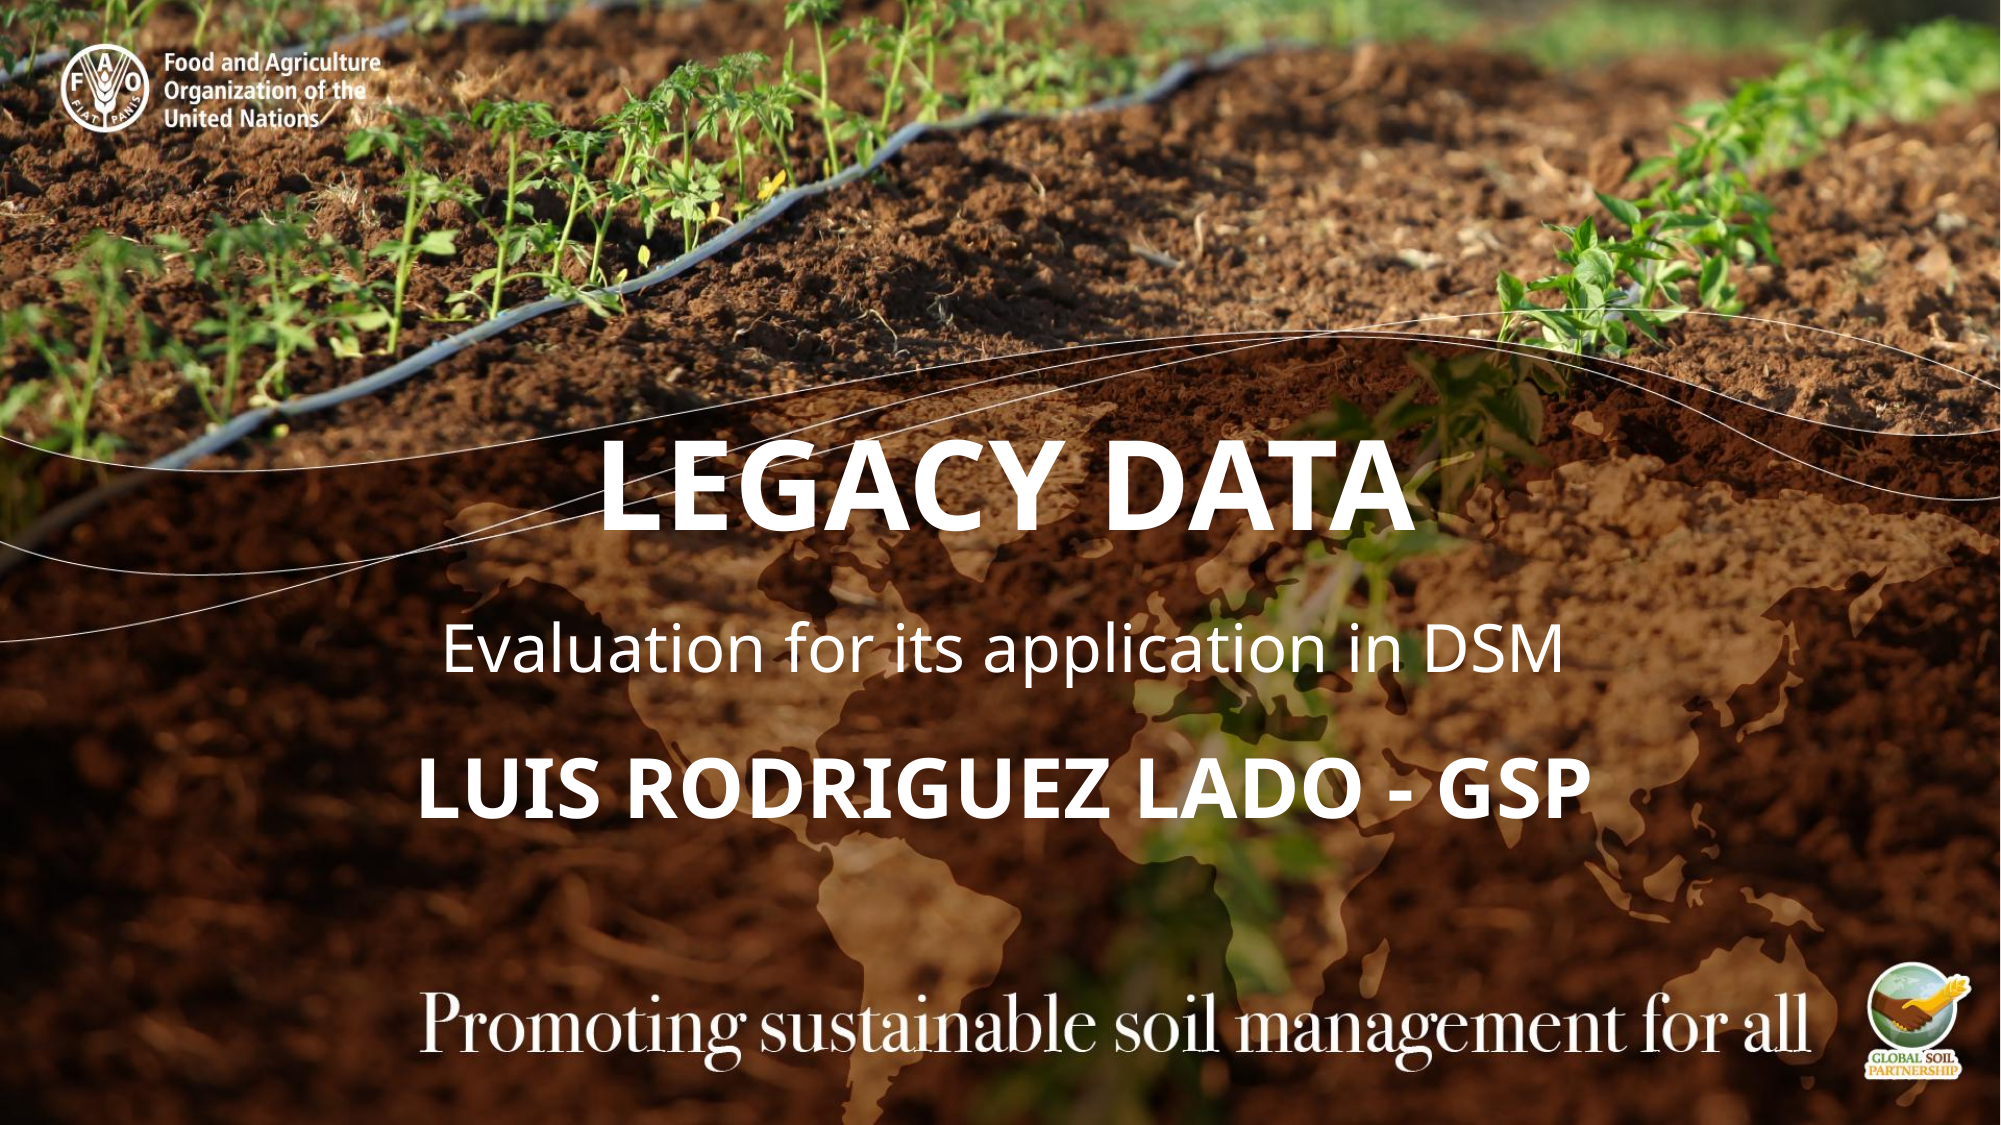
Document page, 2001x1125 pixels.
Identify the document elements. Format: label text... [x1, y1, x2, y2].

text_box Legacy data Evaluation for its application in DSM Luis Rodriguez Lado - GSP [142, 376, 1868, 864]
picture [0, 0, 2001, 1125]
